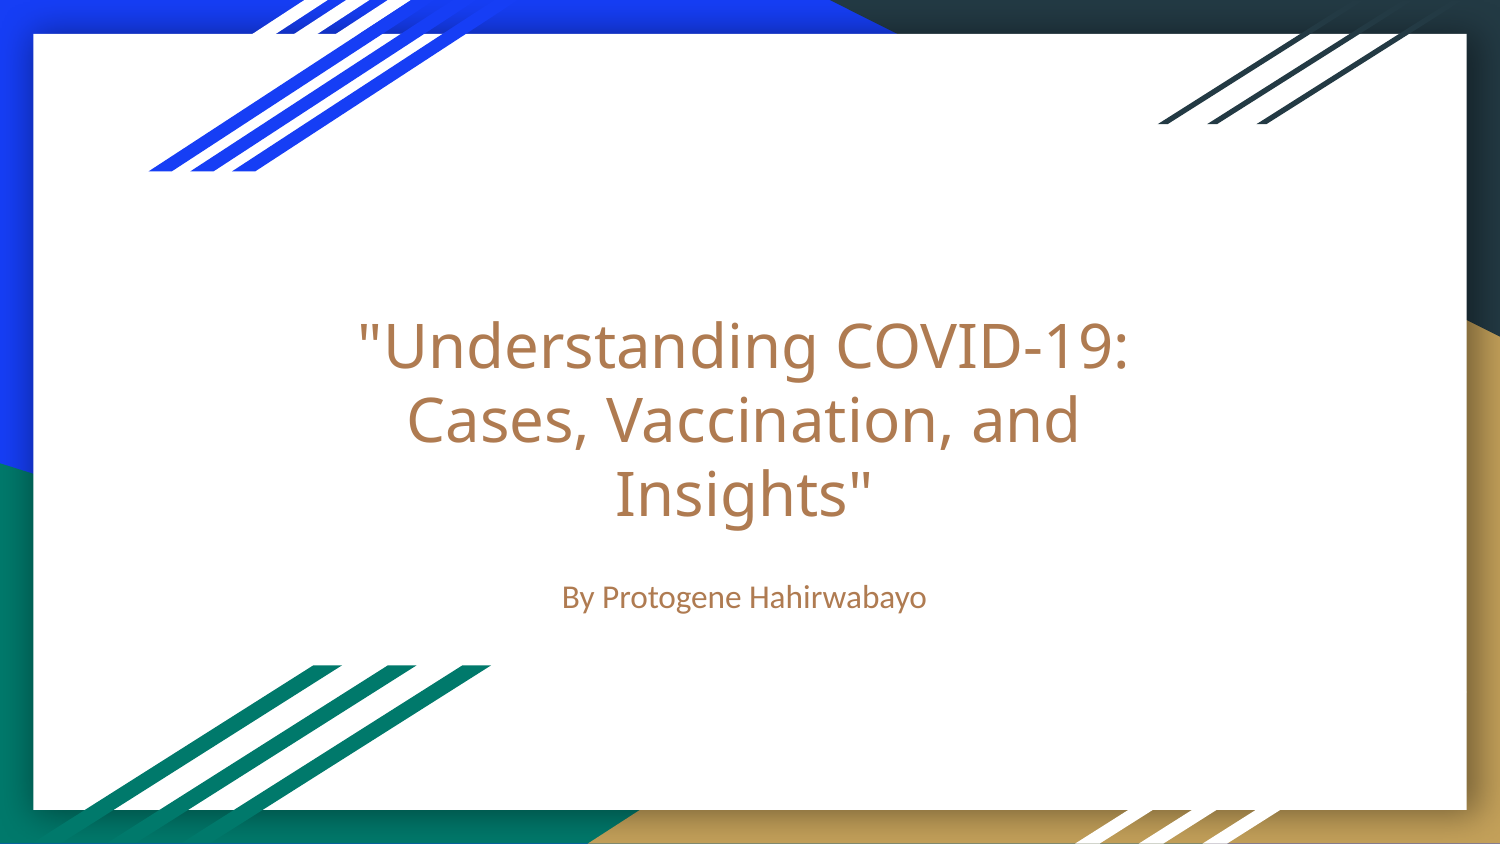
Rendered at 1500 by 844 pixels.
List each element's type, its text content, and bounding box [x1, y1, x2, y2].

subtitle By Protogene Hahirwabayo [304, 559, 1185, 646]
title "Understanding COVID-19: Cases, Vaccination, and Insights" [304, 298, 1185, 537]
